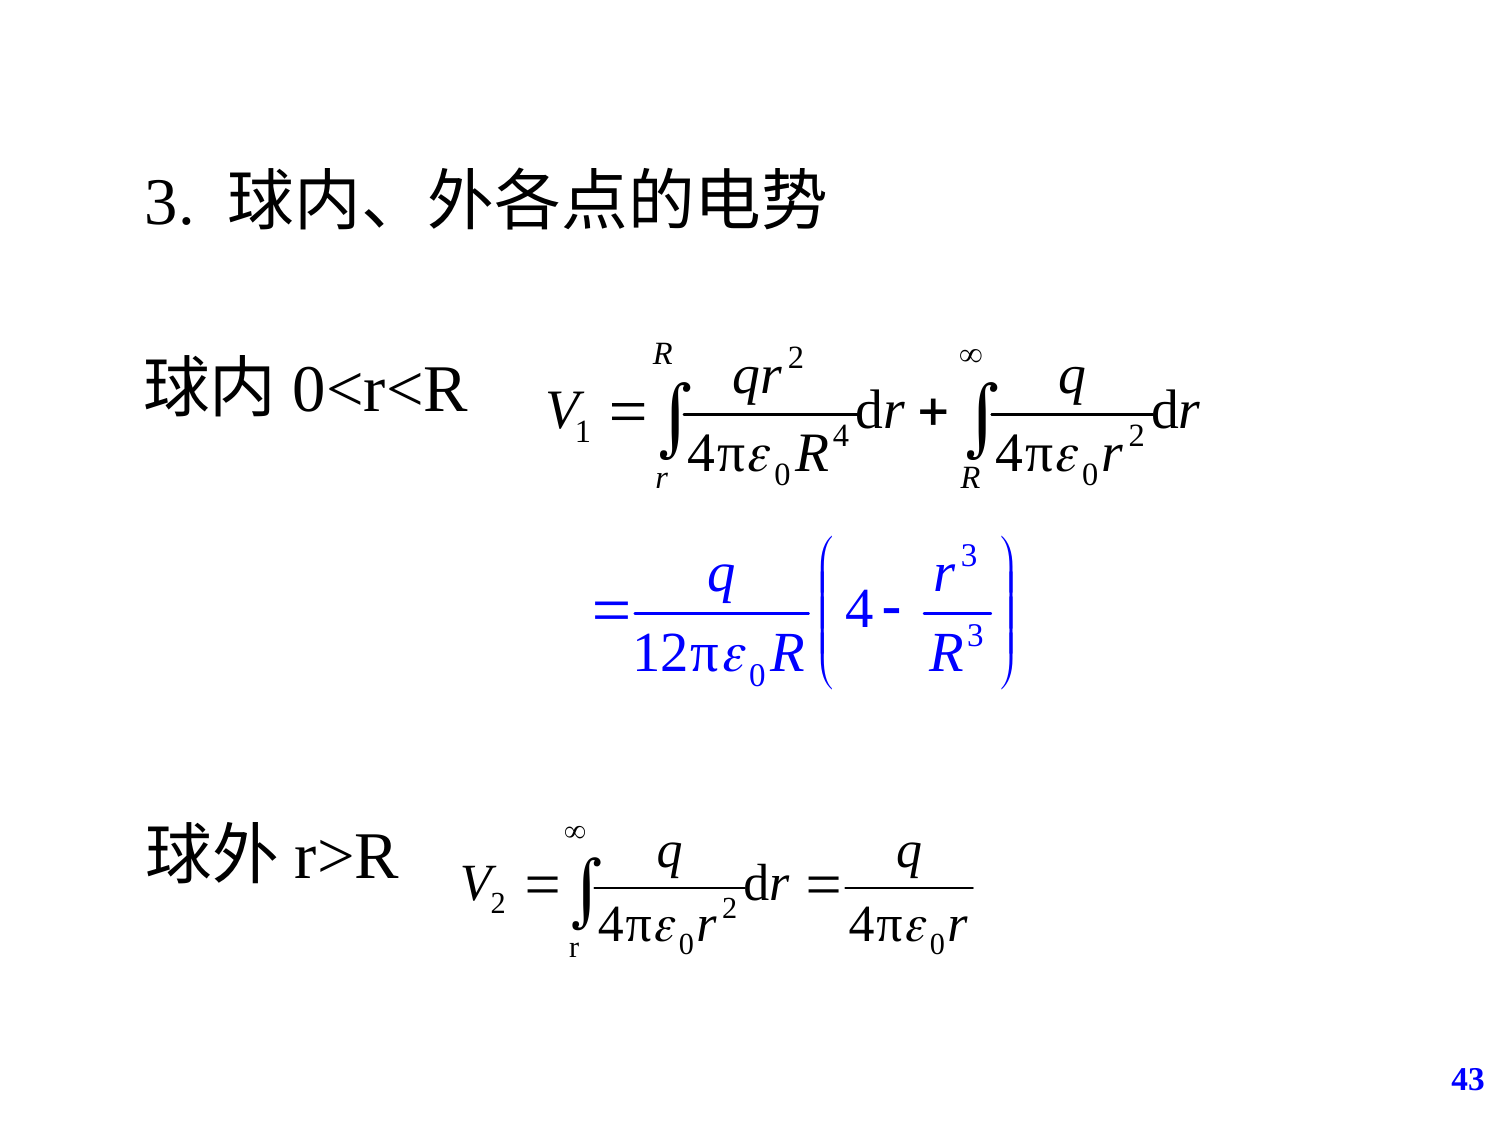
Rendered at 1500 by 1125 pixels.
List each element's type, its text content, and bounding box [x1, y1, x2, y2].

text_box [580, 523, 1031, 704]
slide_number 43 [1187, 1049, 1500, 1125]
text_box 3. 球内、外各点的电势 [129, 150, 859, 245]
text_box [456, 804, 985, 967]
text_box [541, 325, 1215, 499]
text_box 球内0<r<R [128, 337, 500, 433]
text_box 球外r>R [130, 804, 431, 900]
